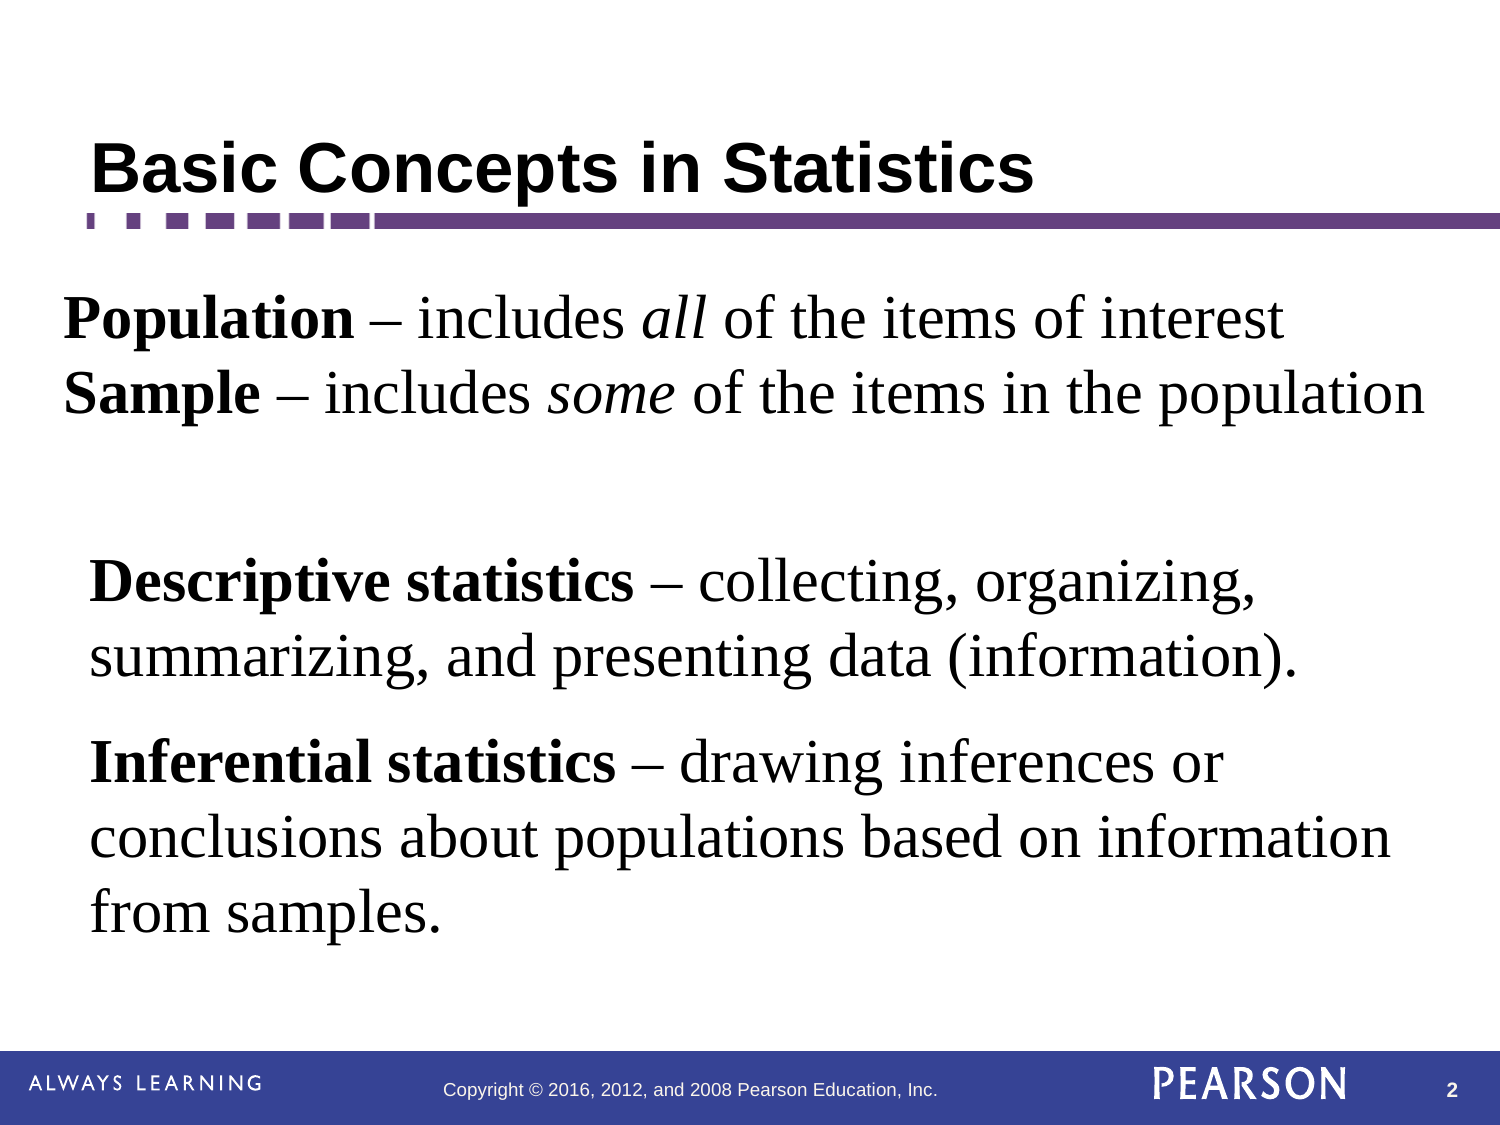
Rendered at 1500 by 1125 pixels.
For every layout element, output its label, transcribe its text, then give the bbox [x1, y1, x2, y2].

picture [60, 213, 1500, 229]
text_box Descriptive statistics – collecting, organizing, summarizing, and presenting data (information). Inferential statistics – drawing inferences or conclusions about populations based on information from samples. [74, 531, 1445, 952]
title Basic Concepts in Statistics [75, 27, 1425, 215]
text_box Population – includes all of the items of interest Sample – includes some of the items in the population [48, 268, 1459, 434]
